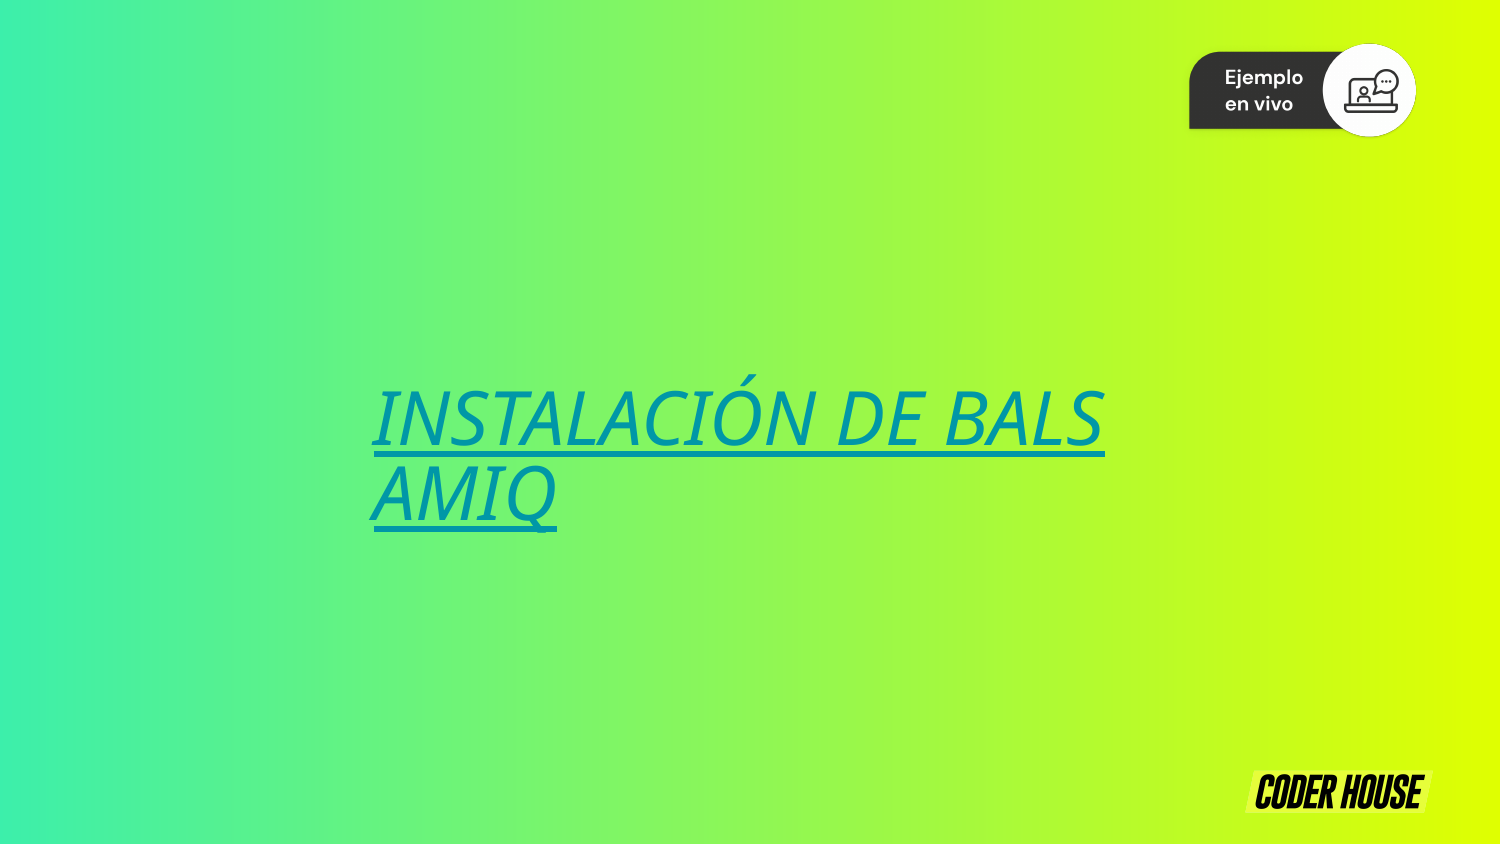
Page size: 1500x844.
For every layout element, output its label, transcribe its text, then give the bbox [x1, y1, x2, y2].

picture [1241, 764, 1437, 819]
text_box INSTALACIÓN DE BALSAMIQ [358, 340, 1142, 503]
picture [1167, 37, 1437, 143]
